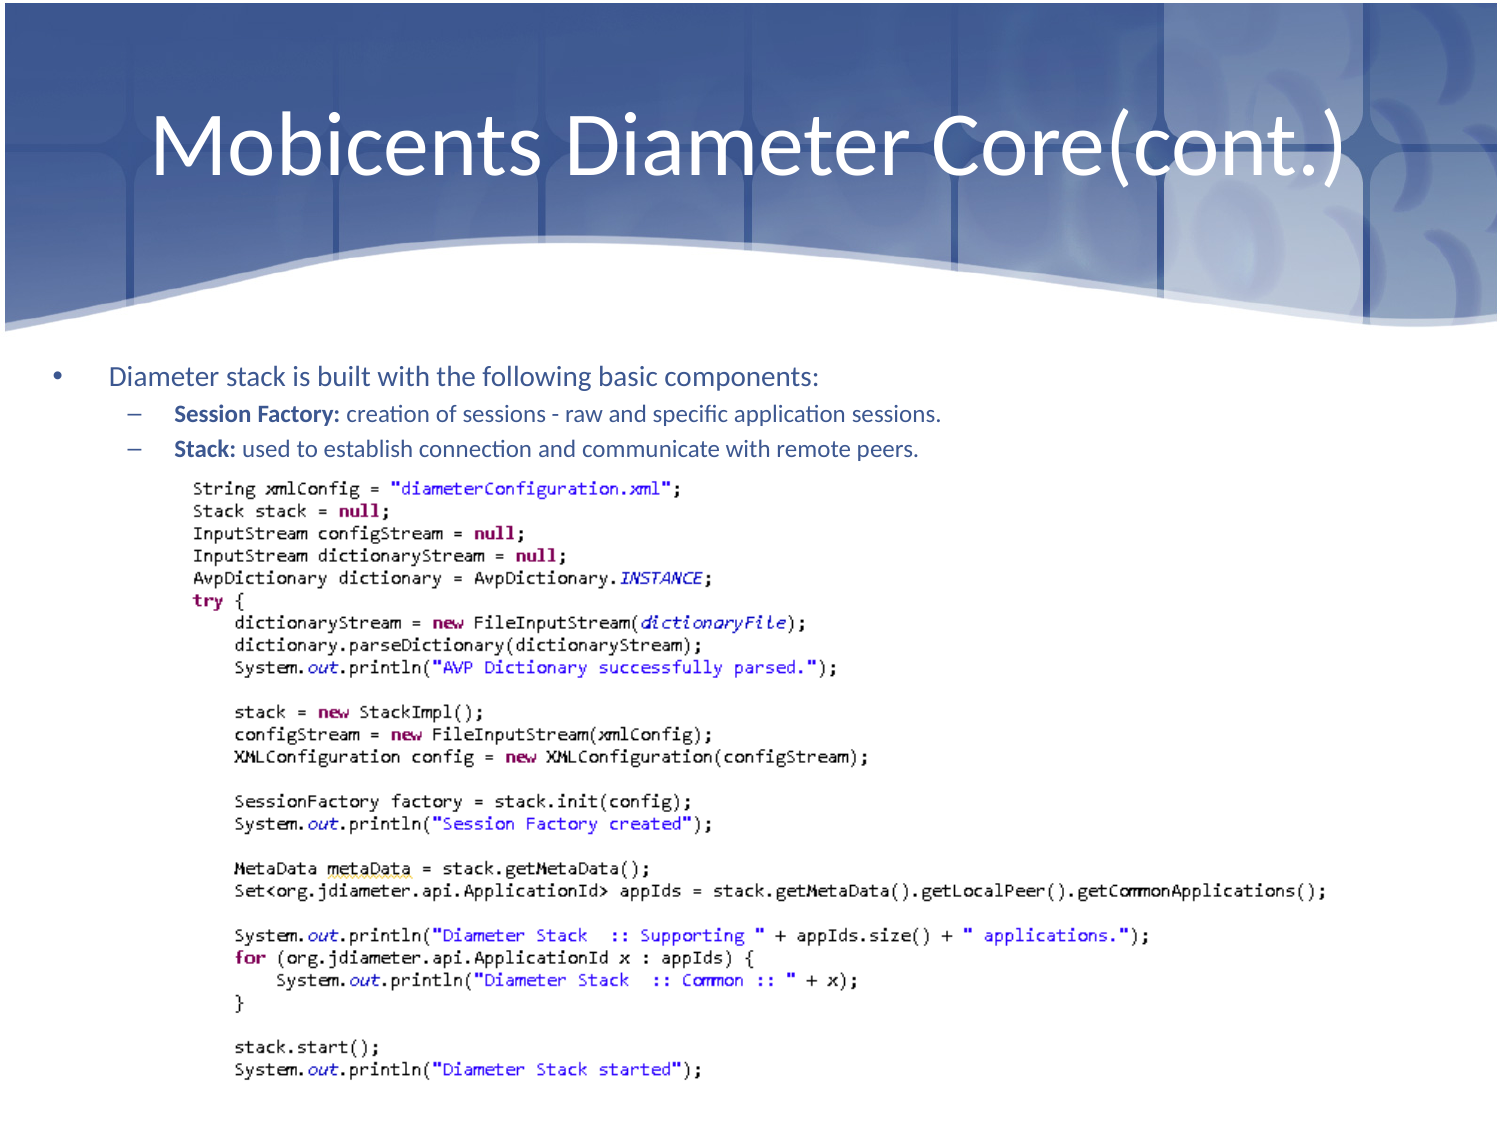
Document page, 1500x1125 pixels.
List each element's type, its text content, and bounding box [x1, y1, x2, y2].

list Diameter stack is built with the following basic components: Session Factory: creation of sessions - raw and specific application sessions. Stack: used to establish connection and communicate with remote peers. [37, 349, 1463, 488]
title Mobicents Diameter Core(cont.) [74, 44, 1426, 233]
picture [0, 0, 1500, 1125]
